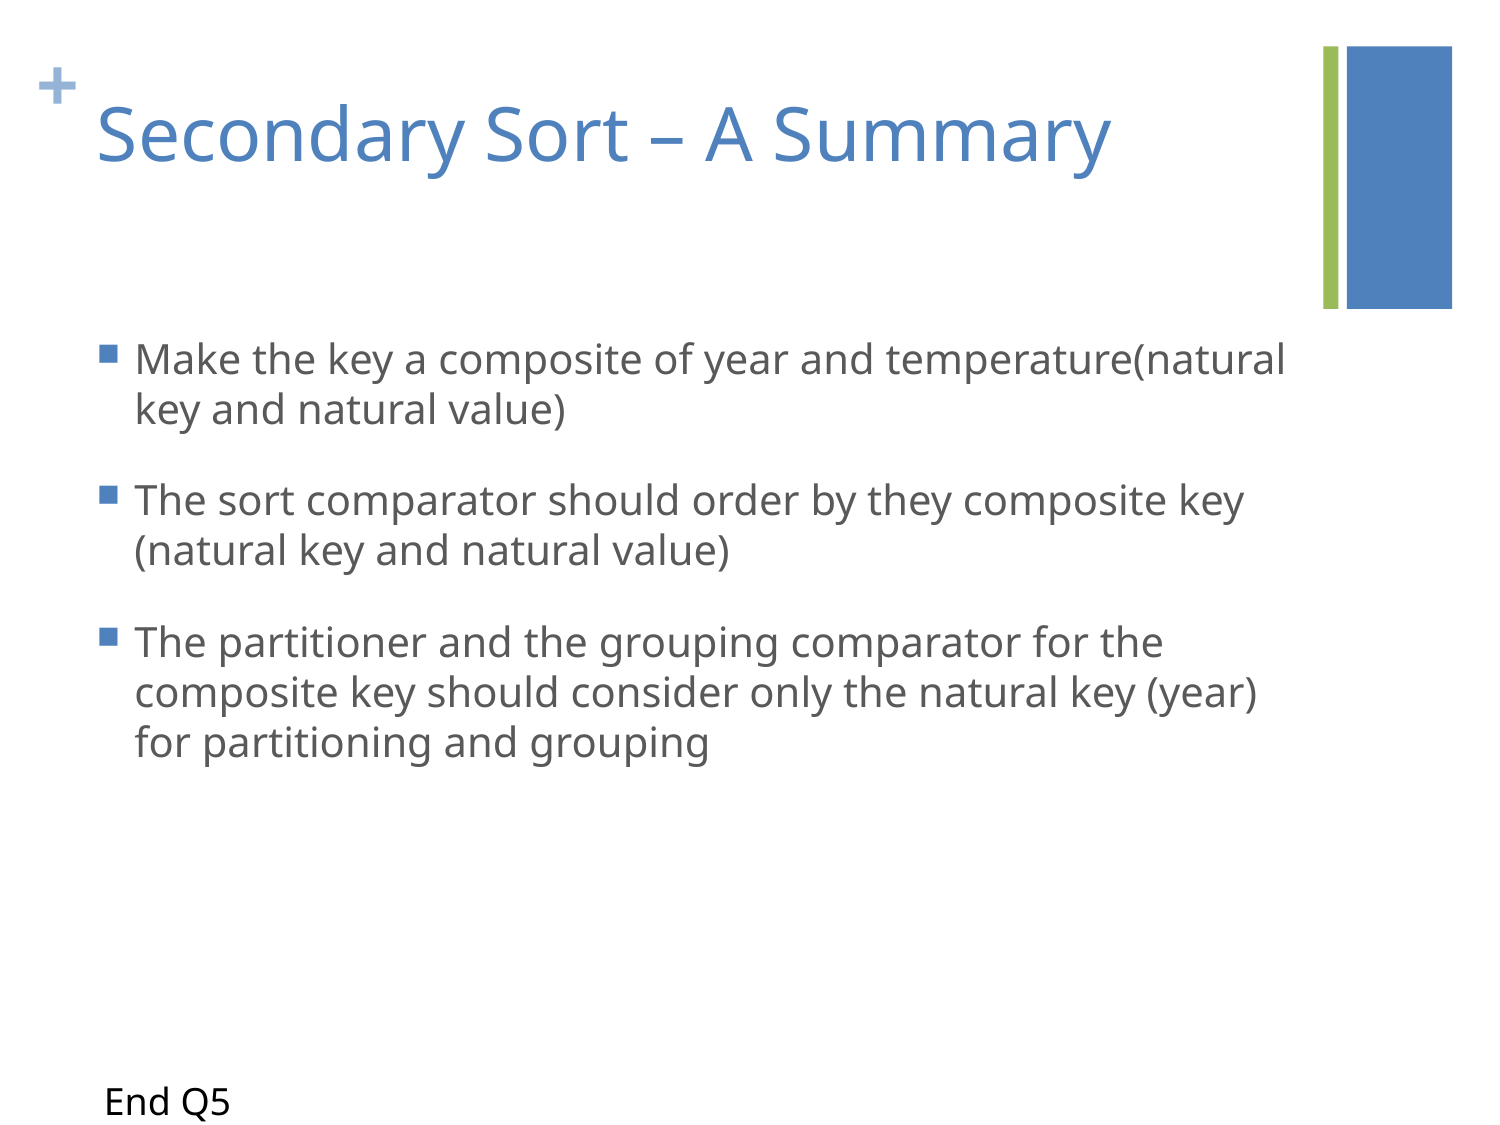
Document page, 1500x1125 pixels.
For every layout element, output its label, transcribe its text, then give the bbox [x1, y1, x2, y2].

text_box End Q5 [89, 1071, 247, 1125]
title Secondary Sort – A Summary [81, 79, 1322, 263]
list Make the key a composite of year and temperature(natural key and natural value) The sort comparator should order by they composite key (natural key and natural value) The partitioner and the grouping comparator for the composite key should consider only the natural key (year) for partitioning and grouping [81, 324, 1322, 1005]
